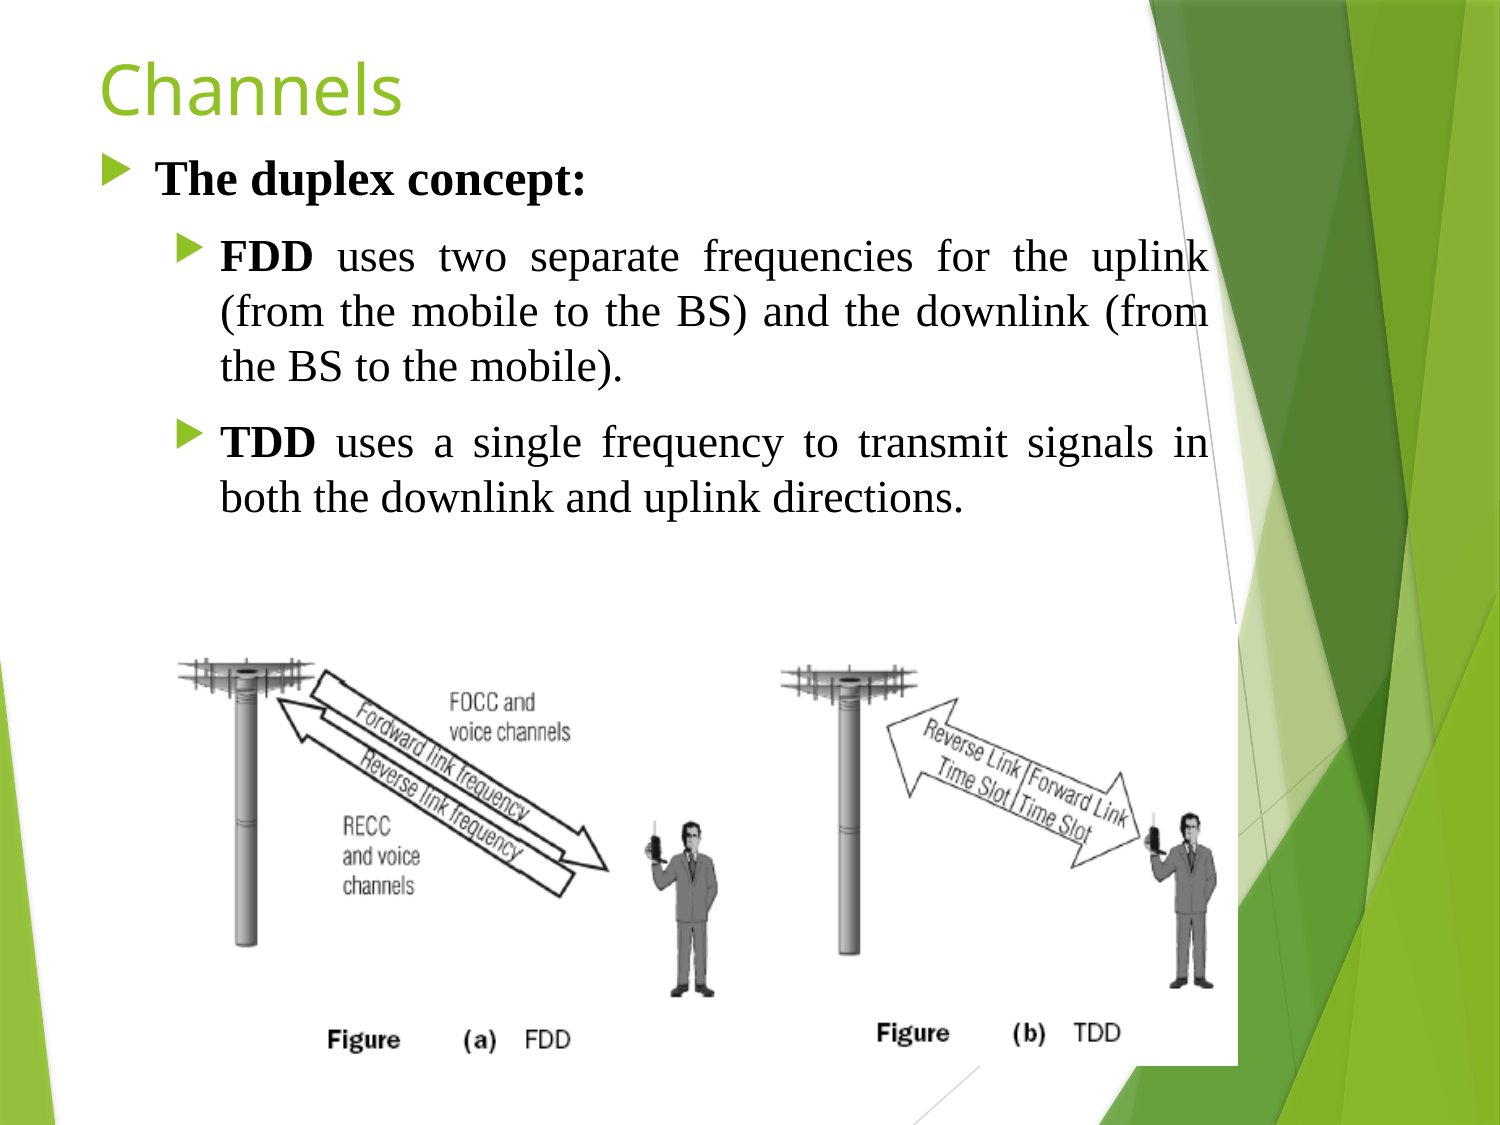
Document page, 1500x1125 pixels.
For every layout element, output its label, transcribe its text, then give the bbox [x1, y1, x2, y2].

title Channels [83, 37, 1142, 137]
list The duplex concept: FDD uses two separate frequencies for the uplink (from the mobile to the BS) and the downlink (from the BS to the mobile). TDD uses a single frequency to transmit signals in both the downlink and uplink directions. [83, 137, 1226, 551]
picture [166, 624, 1238, 1067]
